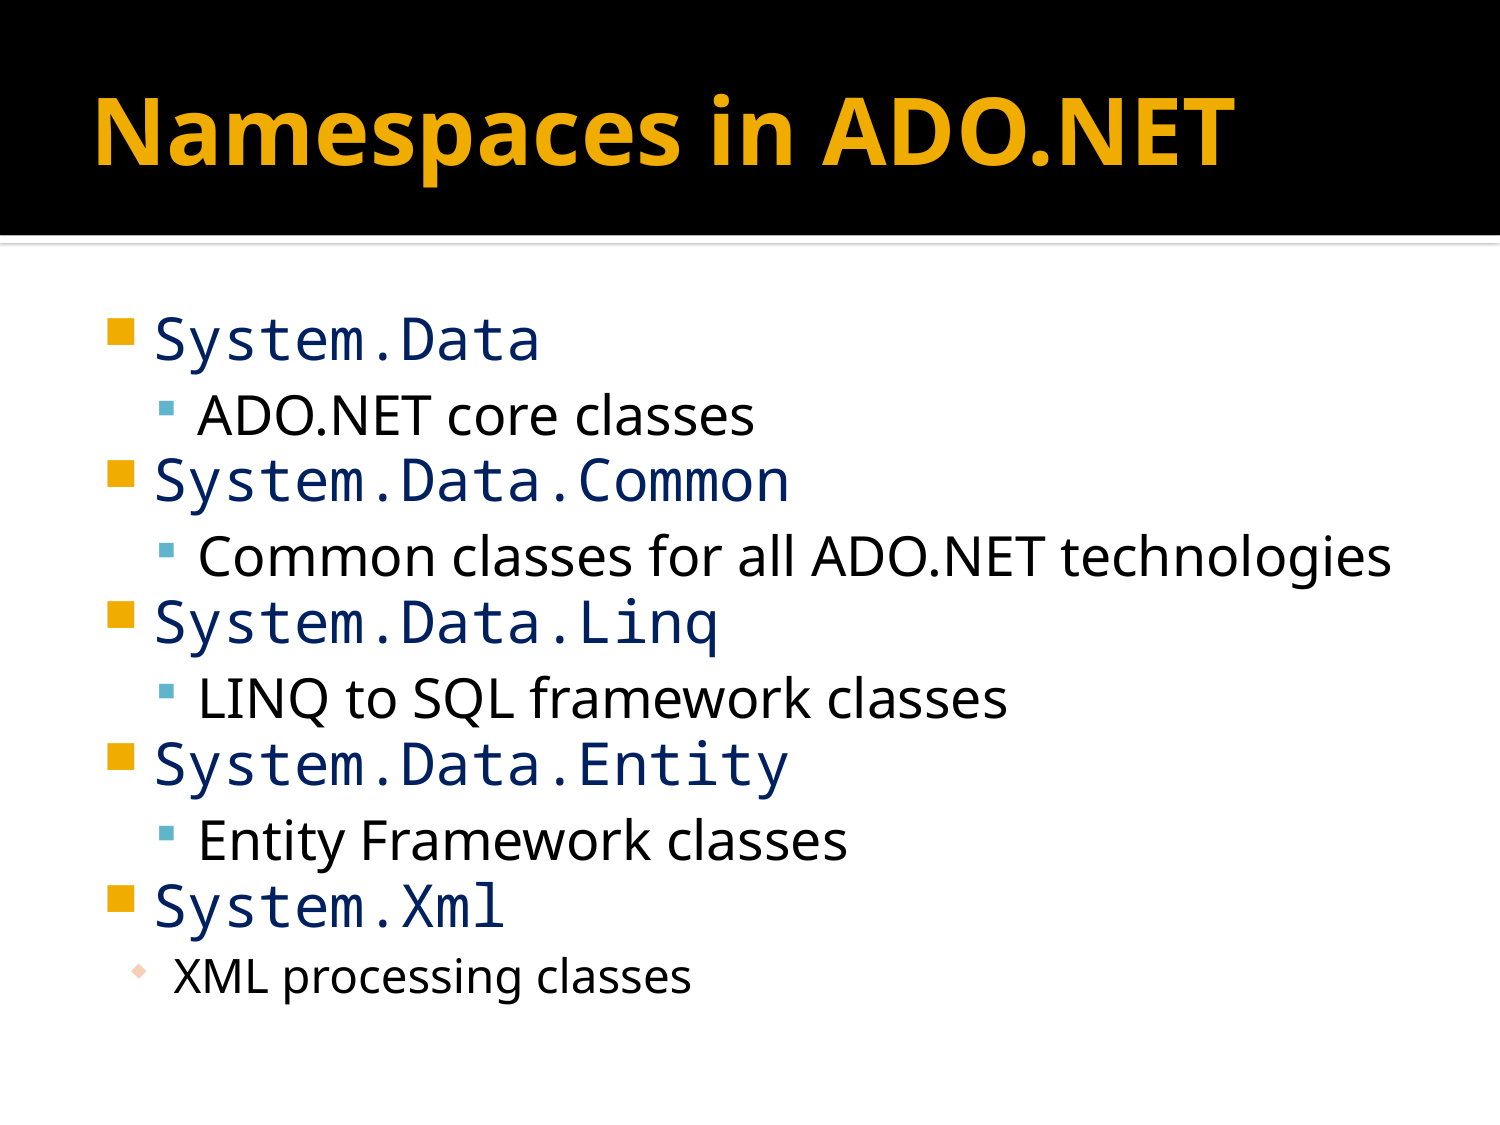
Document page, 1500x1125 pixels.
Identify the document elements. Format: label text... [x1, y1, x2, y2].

title Namespaces in ADO.NET [75, 25, 1425, 231]
list System.Data ADO.NET core classes System.Data.Common Common classes for all ADO.NET technologies System.Data.Linq LINQ to SQL framework classes System.Data.Entity Entity Framework classes System.Xml XML processing classes [75, 291, 1425, 1050]
